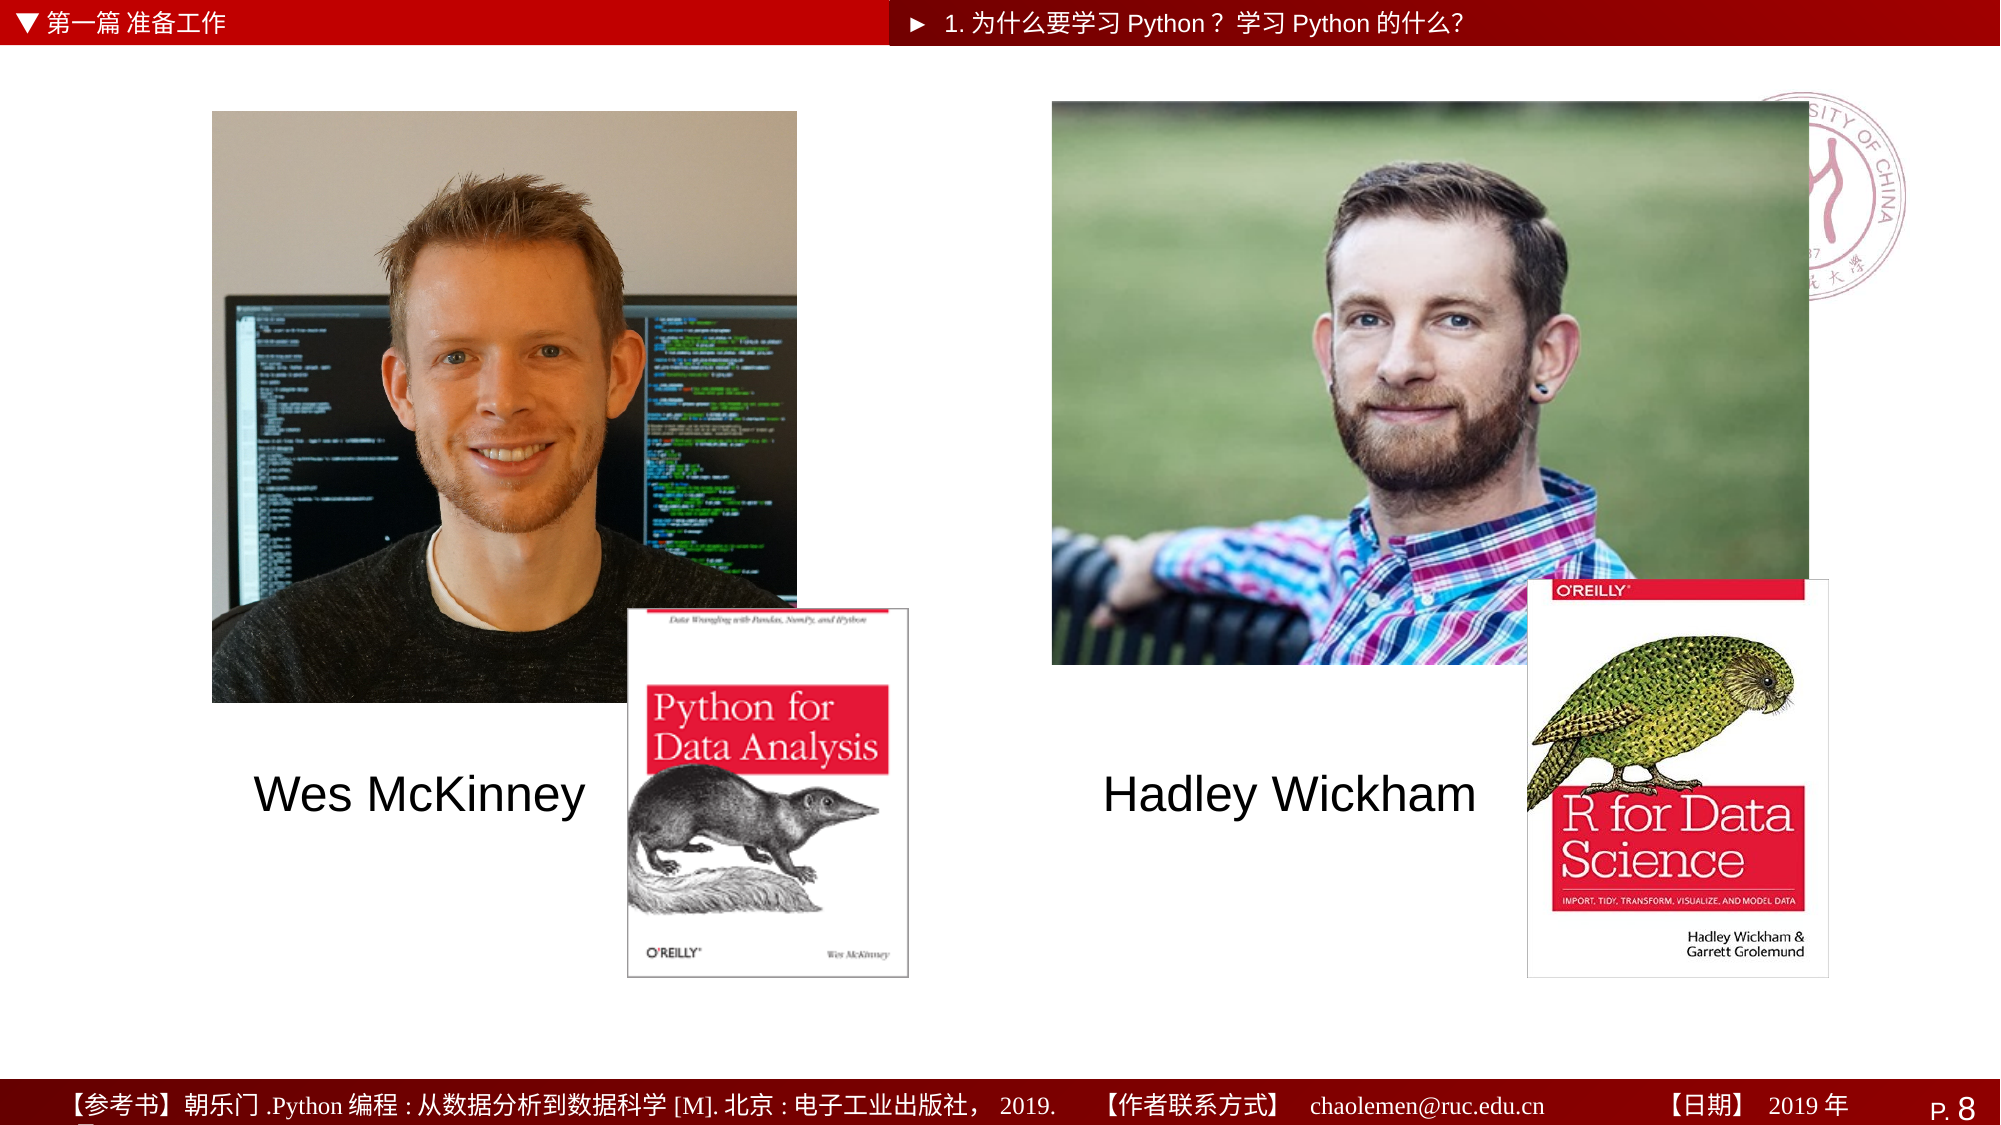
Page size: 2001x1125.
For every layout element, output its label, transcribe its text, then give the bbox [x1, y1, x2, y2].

list ▼第一篇 准备工作 [0, 0, 725, 43]
text_box Wes McKinney [238, 754, 601, 830]
picture [212, 111, 909, 978]
list ► 1.为什么要学习Python？学习Python的什么？ [890, 0, 1556, 150]
picture [1051, 89, 1910, 978]
text_box Hadley Wickham [1087, 754, 1492, 830]
